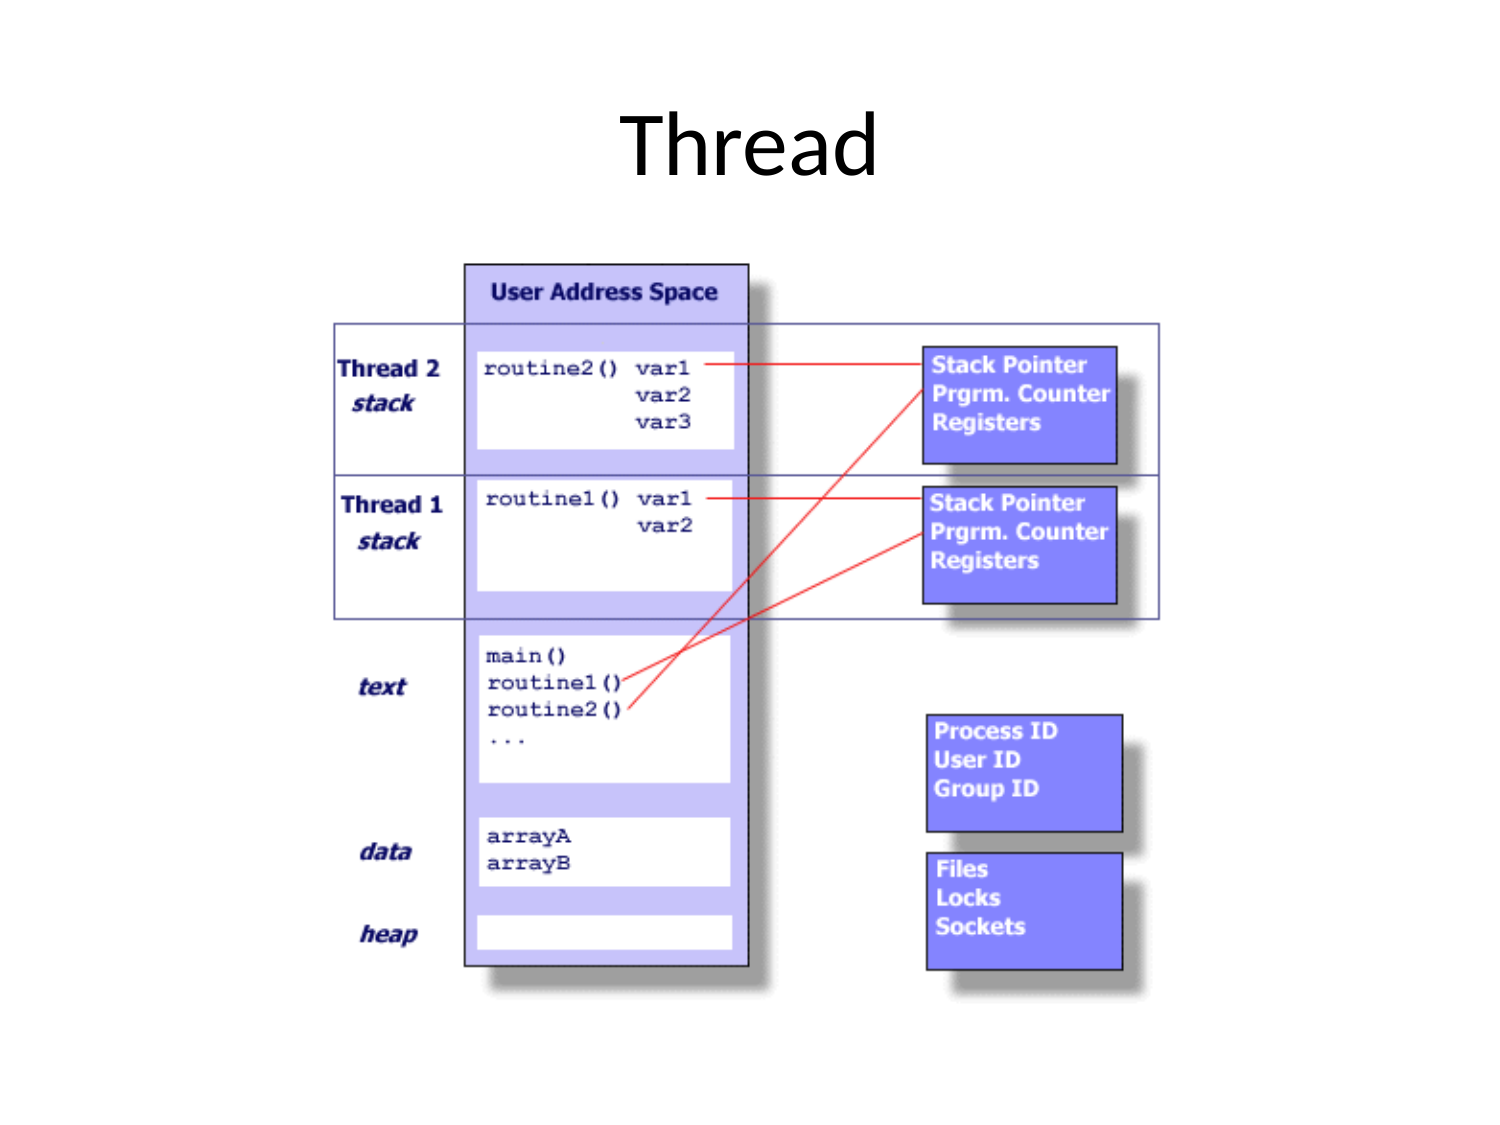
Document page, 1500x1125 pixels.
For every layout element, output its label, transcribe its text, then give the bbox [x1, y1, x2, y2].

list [330, 262, 1193, 1026]
title Thread [75, 45, 1425, 233]
